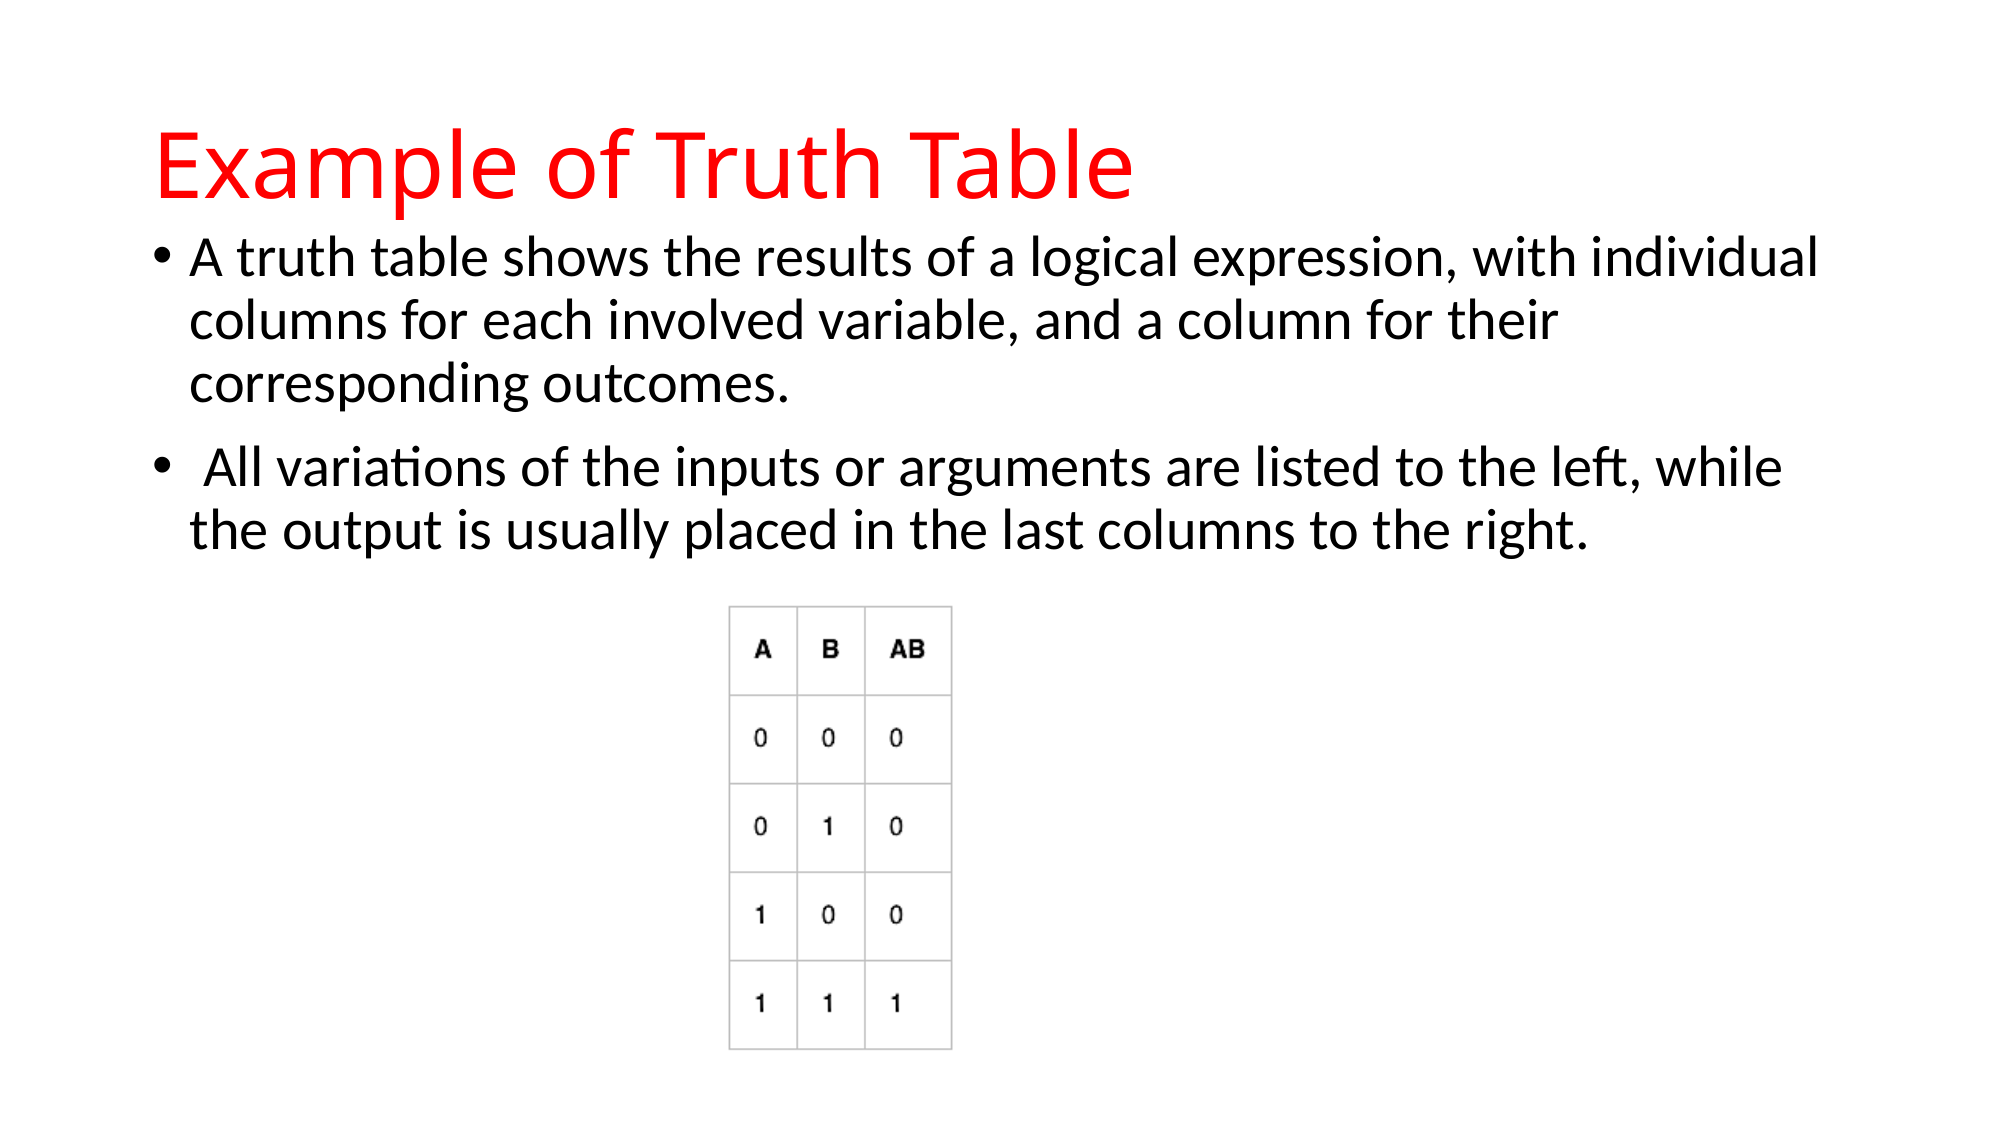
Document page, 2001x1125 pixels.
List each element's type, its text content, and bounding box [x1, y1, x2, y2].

title Example of Truth Table [137, 59, 1863, 218]
picture [709, 592, 1000, 1066]
list A truth table shows the results of a logical expression, with individual columns for each involved variable, and a column for their corresponding outcomes. All variations of the inputs or arguments are listed to the left, while the output is usually placed in the last columns to the right. [137, 218, 1863, 1014]
